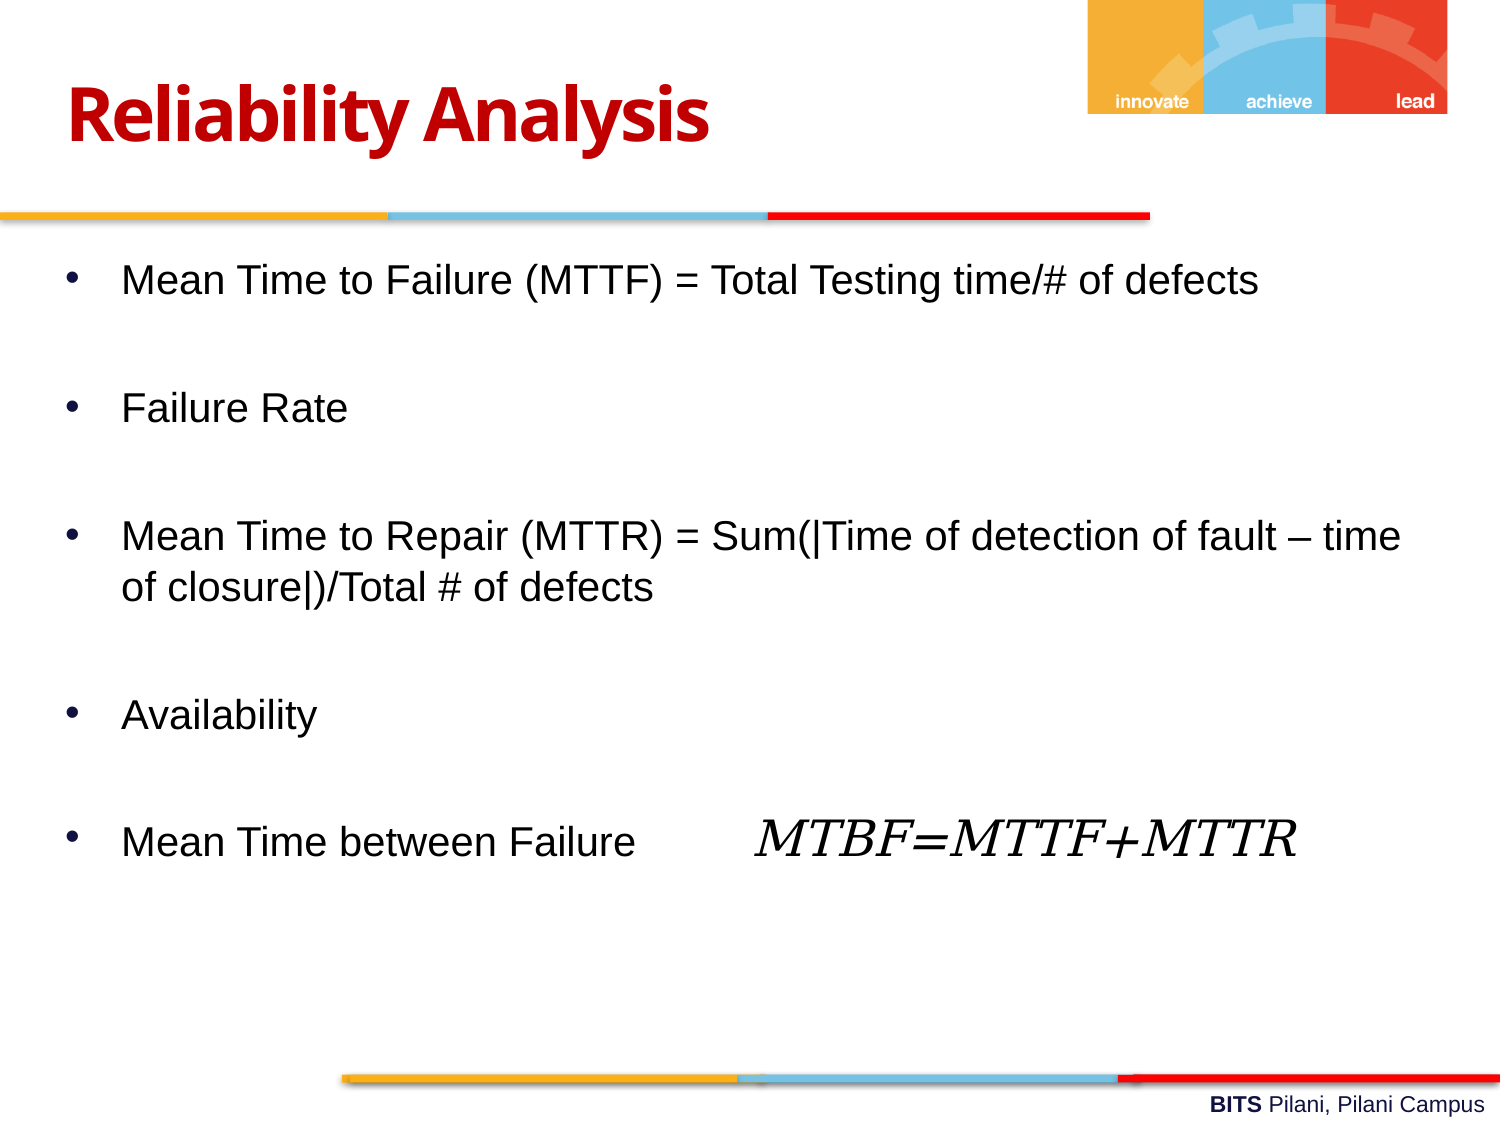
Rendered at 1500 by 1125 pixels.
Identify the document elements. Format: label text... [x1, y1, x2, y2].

list Reliability Analysis [50, 24, 1088, 213]
picture [1087, 0, 1448, 114]
